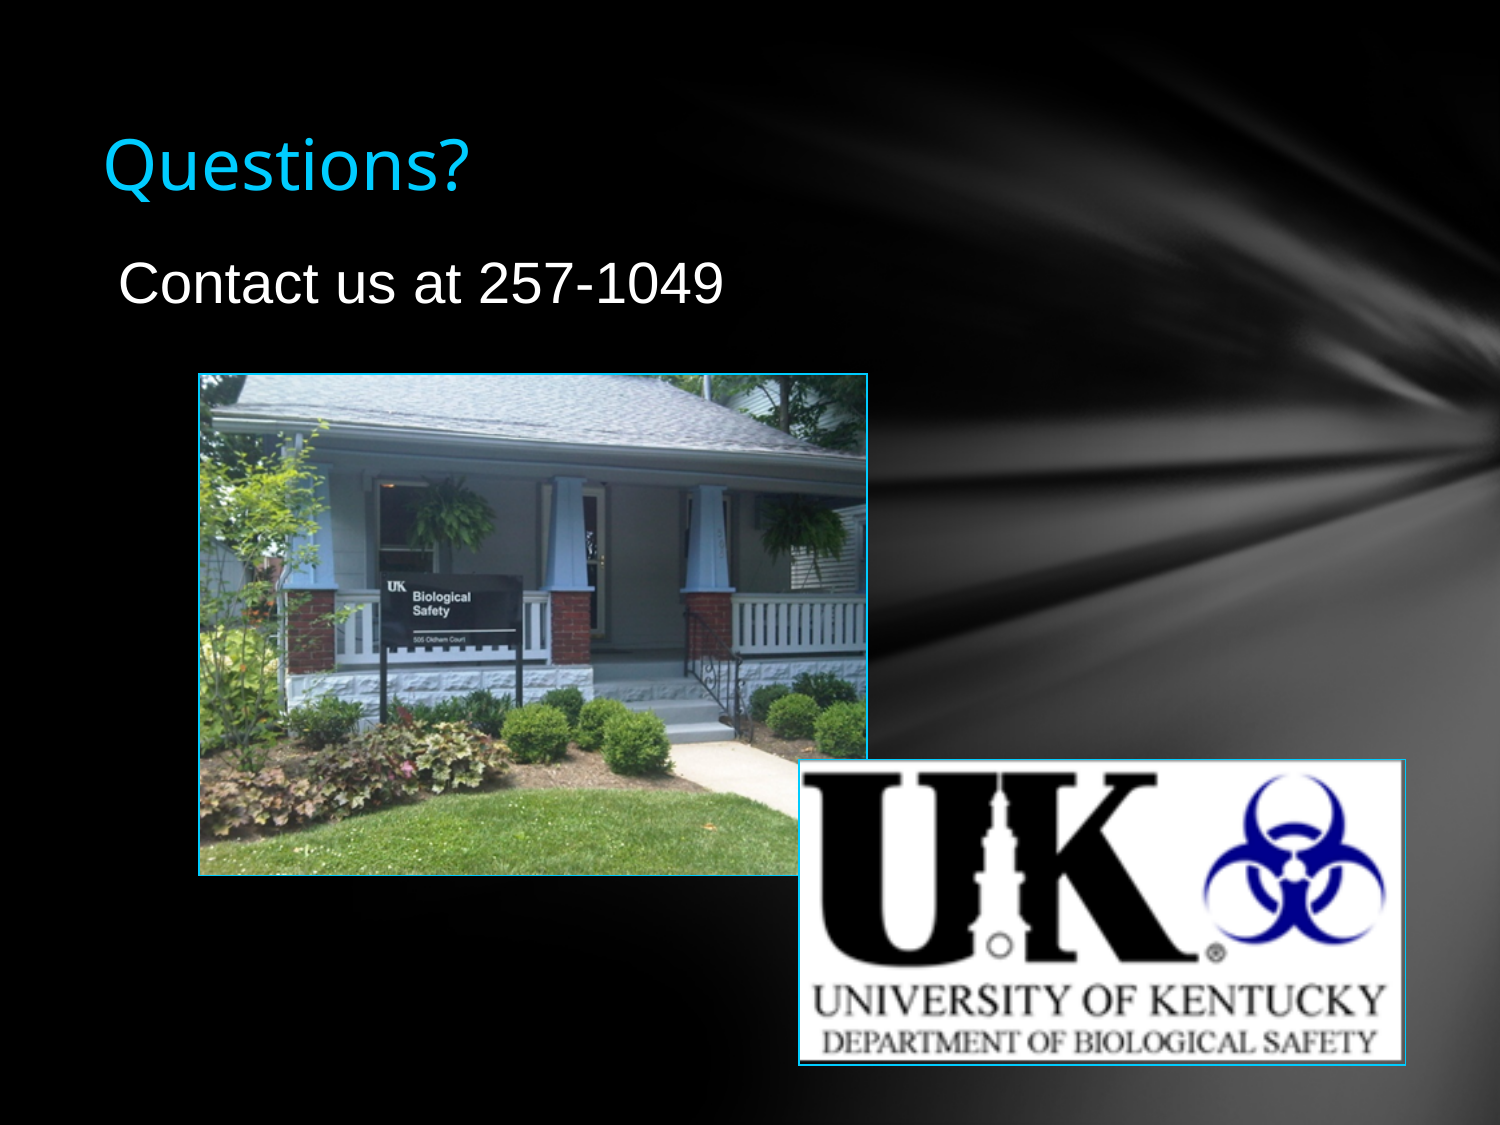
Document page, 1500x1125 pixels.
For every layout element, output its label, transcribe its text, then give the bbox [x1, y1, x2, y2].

picture [201, 376, 865, 874]
picture [801, 761, 1404, 1063]
text_box Contact us at 257-1049 [103, 237, 1154, 323]
title Questions? [87, 24, 1275, 213]
